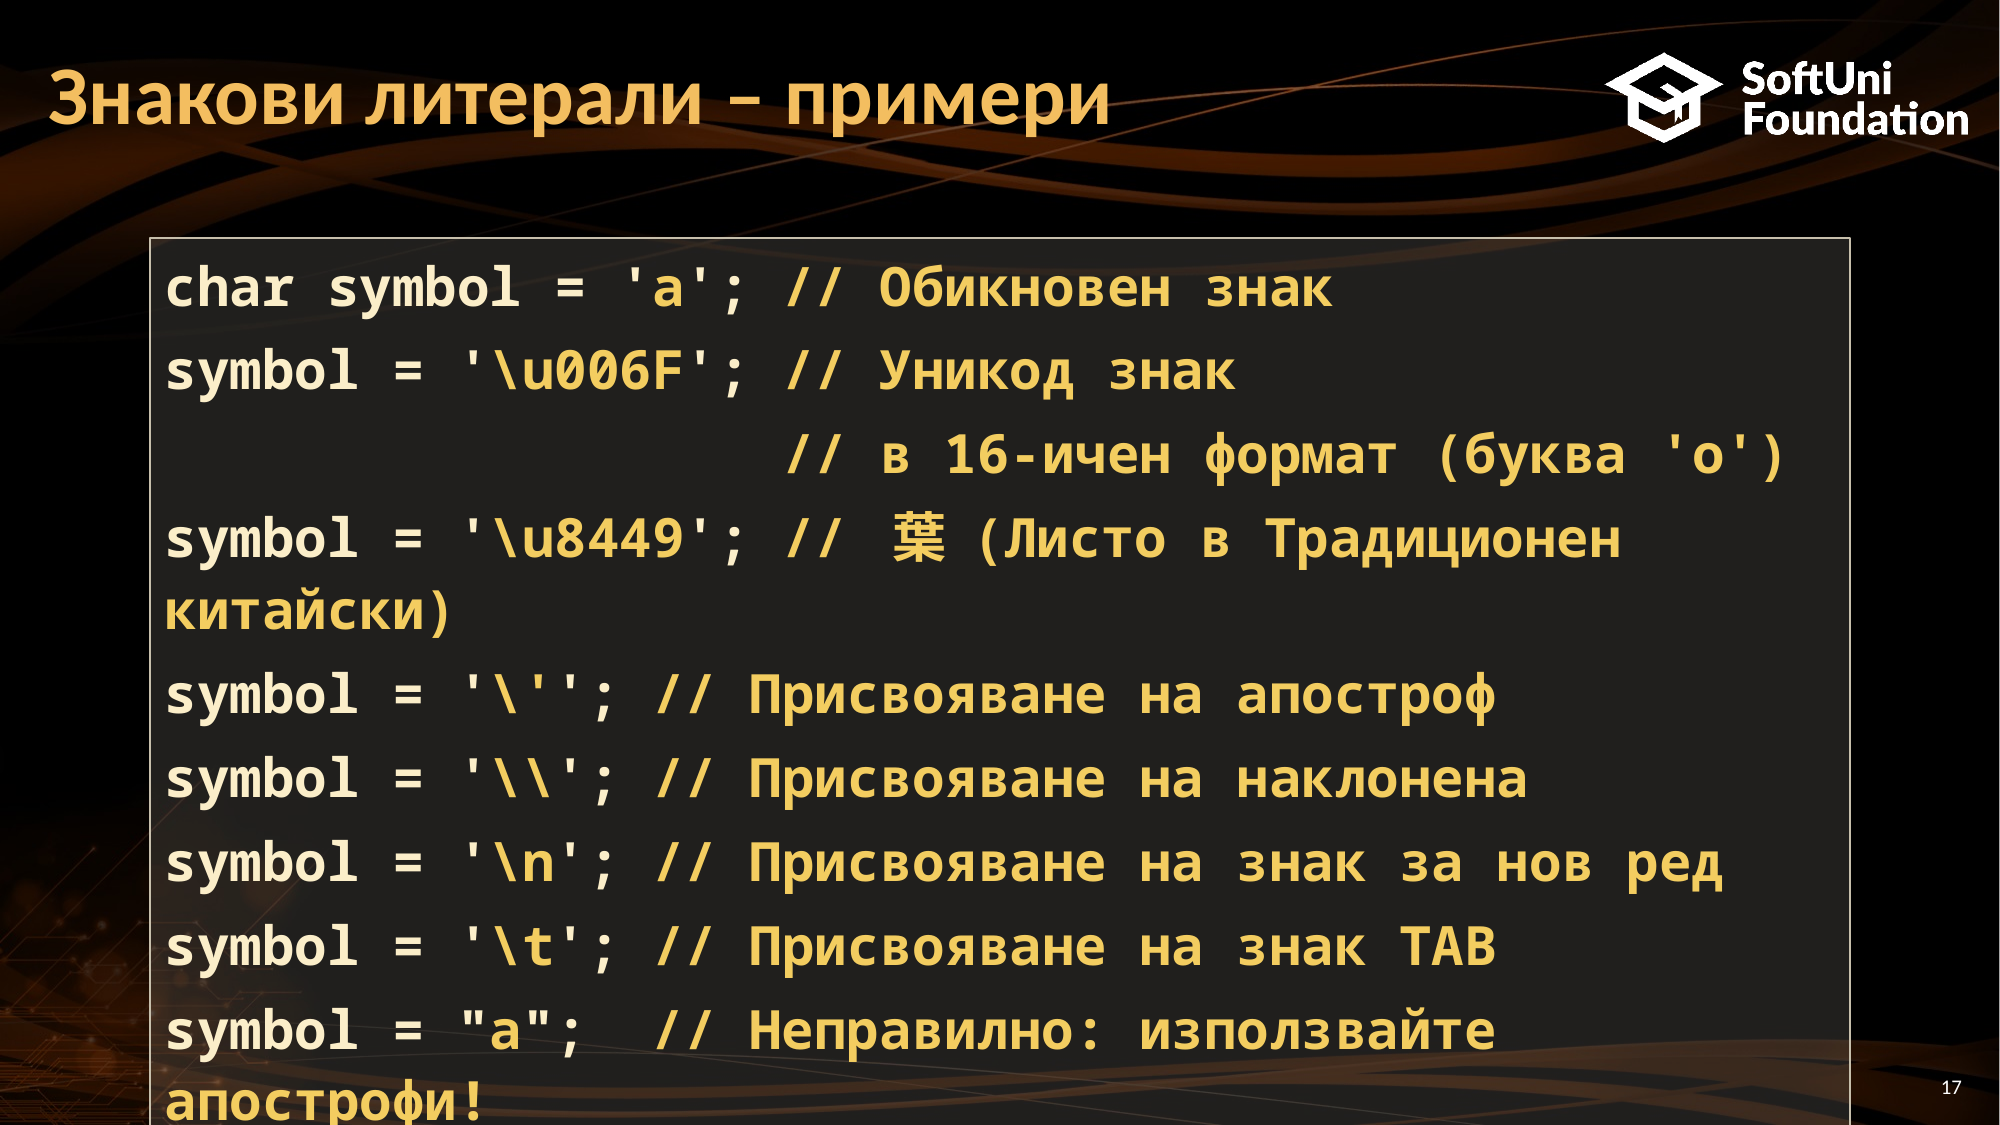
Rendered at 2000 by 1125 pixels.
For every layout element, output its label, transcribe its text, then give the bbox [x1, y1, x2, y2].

title Знакови литерали – примери [30, 6, 1602, 189]
picture [0, 0, 2000, 1125]
text_box char symbol = 'a'; // Обикновен знак symbol = '\u006F'; // Уникод знак // в 16-ичен формат (буква 'o') symbol = '\u8449'; // 葉 (Листо в Традиционен китайски) symbol = '\''; // Присвояване на апостроф symbol = '\\'; // Присвояване на наклонена symbol = '\n'; // Присвояване на знак за нов ред symbol = '\t'; // Присвояване на знак TAB symbol = "a"; // Неправилно: използвайте апострофи! [149, 237, 1850, 1125]
slide_number 17 [1897, 1070, 1968, 1103]
